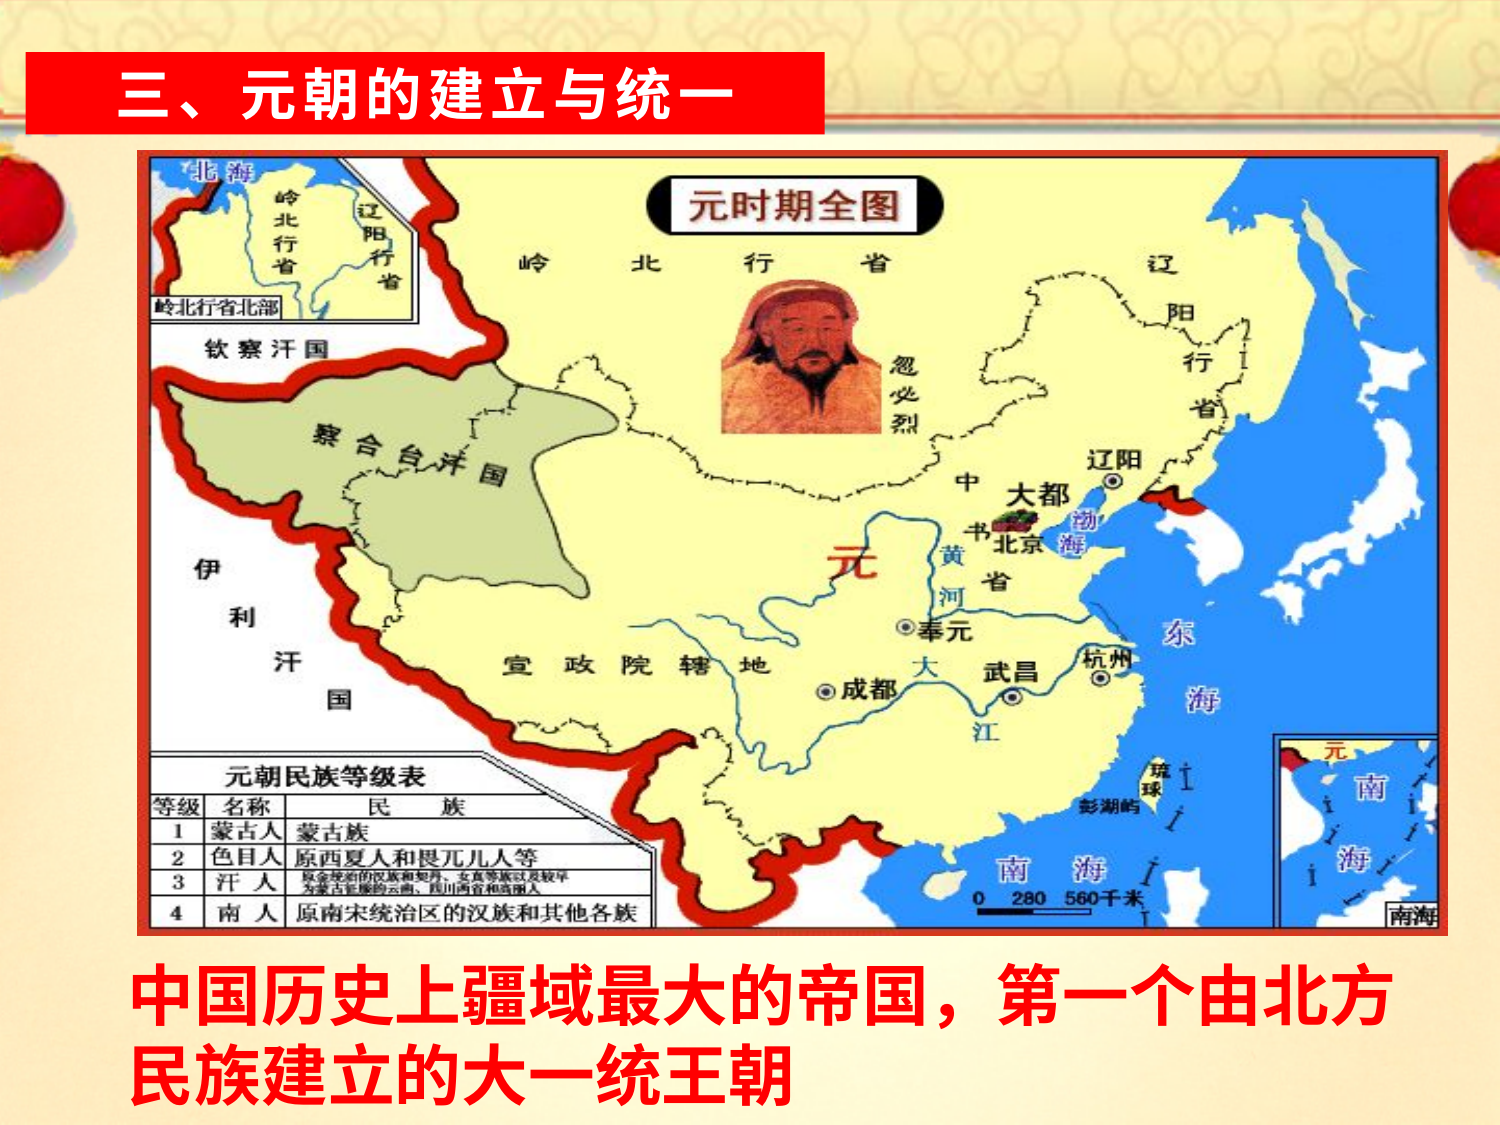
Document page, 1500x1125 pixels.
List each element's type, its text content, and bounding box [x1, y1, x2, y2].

picture [0, 0, 1500, 1125]
text_box 三、元朝的建立与统一 [25, 52, 825, 135]
text_box 中国历史上疆域最大的帝国，第一个由北方民族建立的大一统王朝 [113, 946, 1465, 1122]
